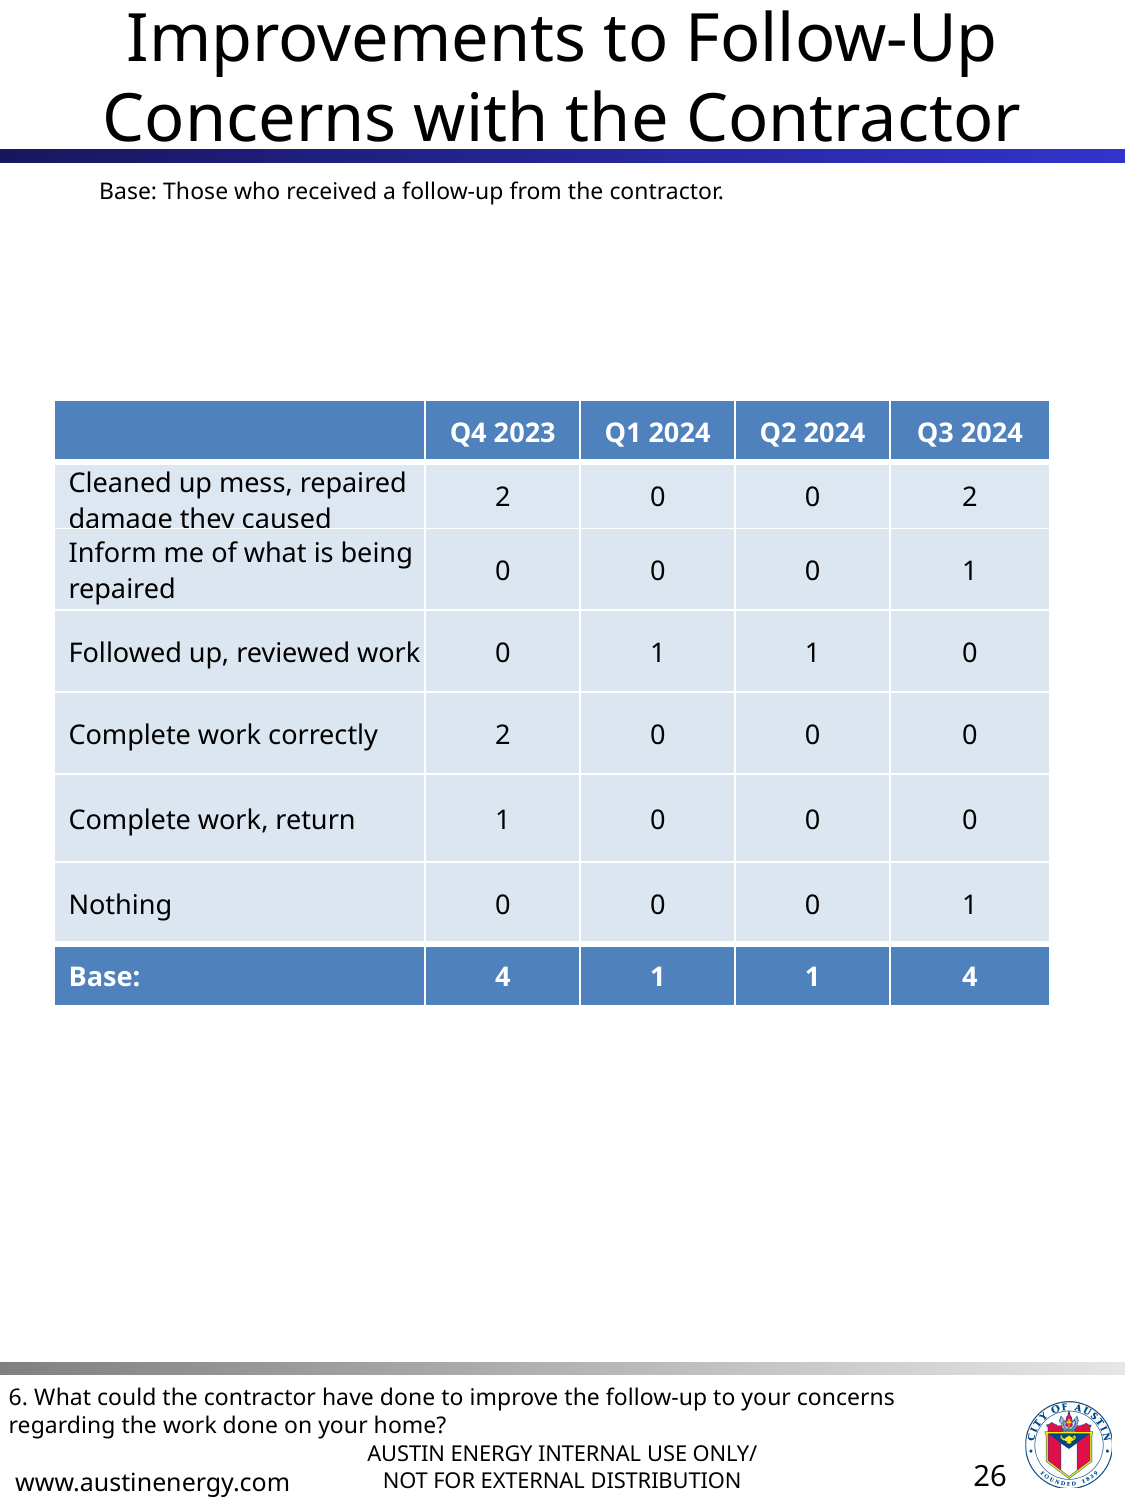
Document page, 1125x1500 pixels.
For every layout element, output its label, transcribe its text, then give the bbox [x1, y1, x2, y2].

table_cell 0 [736, 775, 889, 861]
table_cell 1 [736, 611, 889, 691]
table_cell 0 [581, 529, 734, 609]
table_cell 4 [426, 947, 579, 1005]
table_cell Nothing [55, 863, 424, 941]
table_header Q2 2024 [736, 401, 889, 459]
table_cell 1 [891, 863, 1049, 941]
table_cell 0 [581, 863, 734, 941]
table_cell 0 [426, 611, 579, 691]
table_cell Inform me of what is being repaired [55, 529, 424, 609]
table_cell 1 [426, 775, 579, 861]
text_box 6. What could the contractor have done to improve the follow-up to your concerns regarding the work done on your home? [0, 1375, 1022, 1445]
table_cell 2 [426, 693, 579, 773]
table_cell 0 [891, 611, 1049, 691]
table_cell 0 [891, 775, 1049, 861]
table_cell 0 [736, 863, 889, 941]
table_cell 0 [736, 465, 889, 528]
table_cell 0 [581, 465, 734, 528]
table_cell Complete work correctly [55, 693, 424, 773]
table_cell 2 [426, 465, 579, 528]
table_cell 0 [736, 529, 889, 609]
table_cell Base: [55, 947, 424, 1005]
slide_number 26 [787, 1449, 1022, 1500]
table_header Q4 2023 [426, 401, 579, 459]
table_cell 0 [891, 693, 1049, 773]
table_cell 0 [581, 775, 734, 861]
table_header Q3 2024 [891, 401, 1049, 459]
table_cell 0 [736, 693, 889, 773]
table_cell Followed up, reviewed work [55, 611, 424, 691]
table_cell 0 [426, 529, 579, 609]
table_cell 0 [426, 863, 579, 941]
table_cell 1 [891, 529, 1049, 609]
table_cell 0 [581, 693, 734, 773]
table_cell 1 [581, 611, 734, 691]
table_cell Cleaned up mess, repaired damage they caused [55, 465, 424, 528]
title Improvements to Follow-Up Concerns with the Contractor [0, 0, 1125, 150]
table_cell 4 [891, 947, 1049, 1005]
table_cell 2 [891, 465, 1049, 528]
text_box Base: Those who received a follow-up from the contractor. [84, 169, 1050, 212]
table_cell 1 [581, 947, 734, 1005]
table_header Q1 2024 [581, 401, 734, 459]
table_cell Complete work, return [55, 775, 424, 861]
table_cell 1 [736, 947, 889, 1005]
table_header [55, 401, 424, 459]
